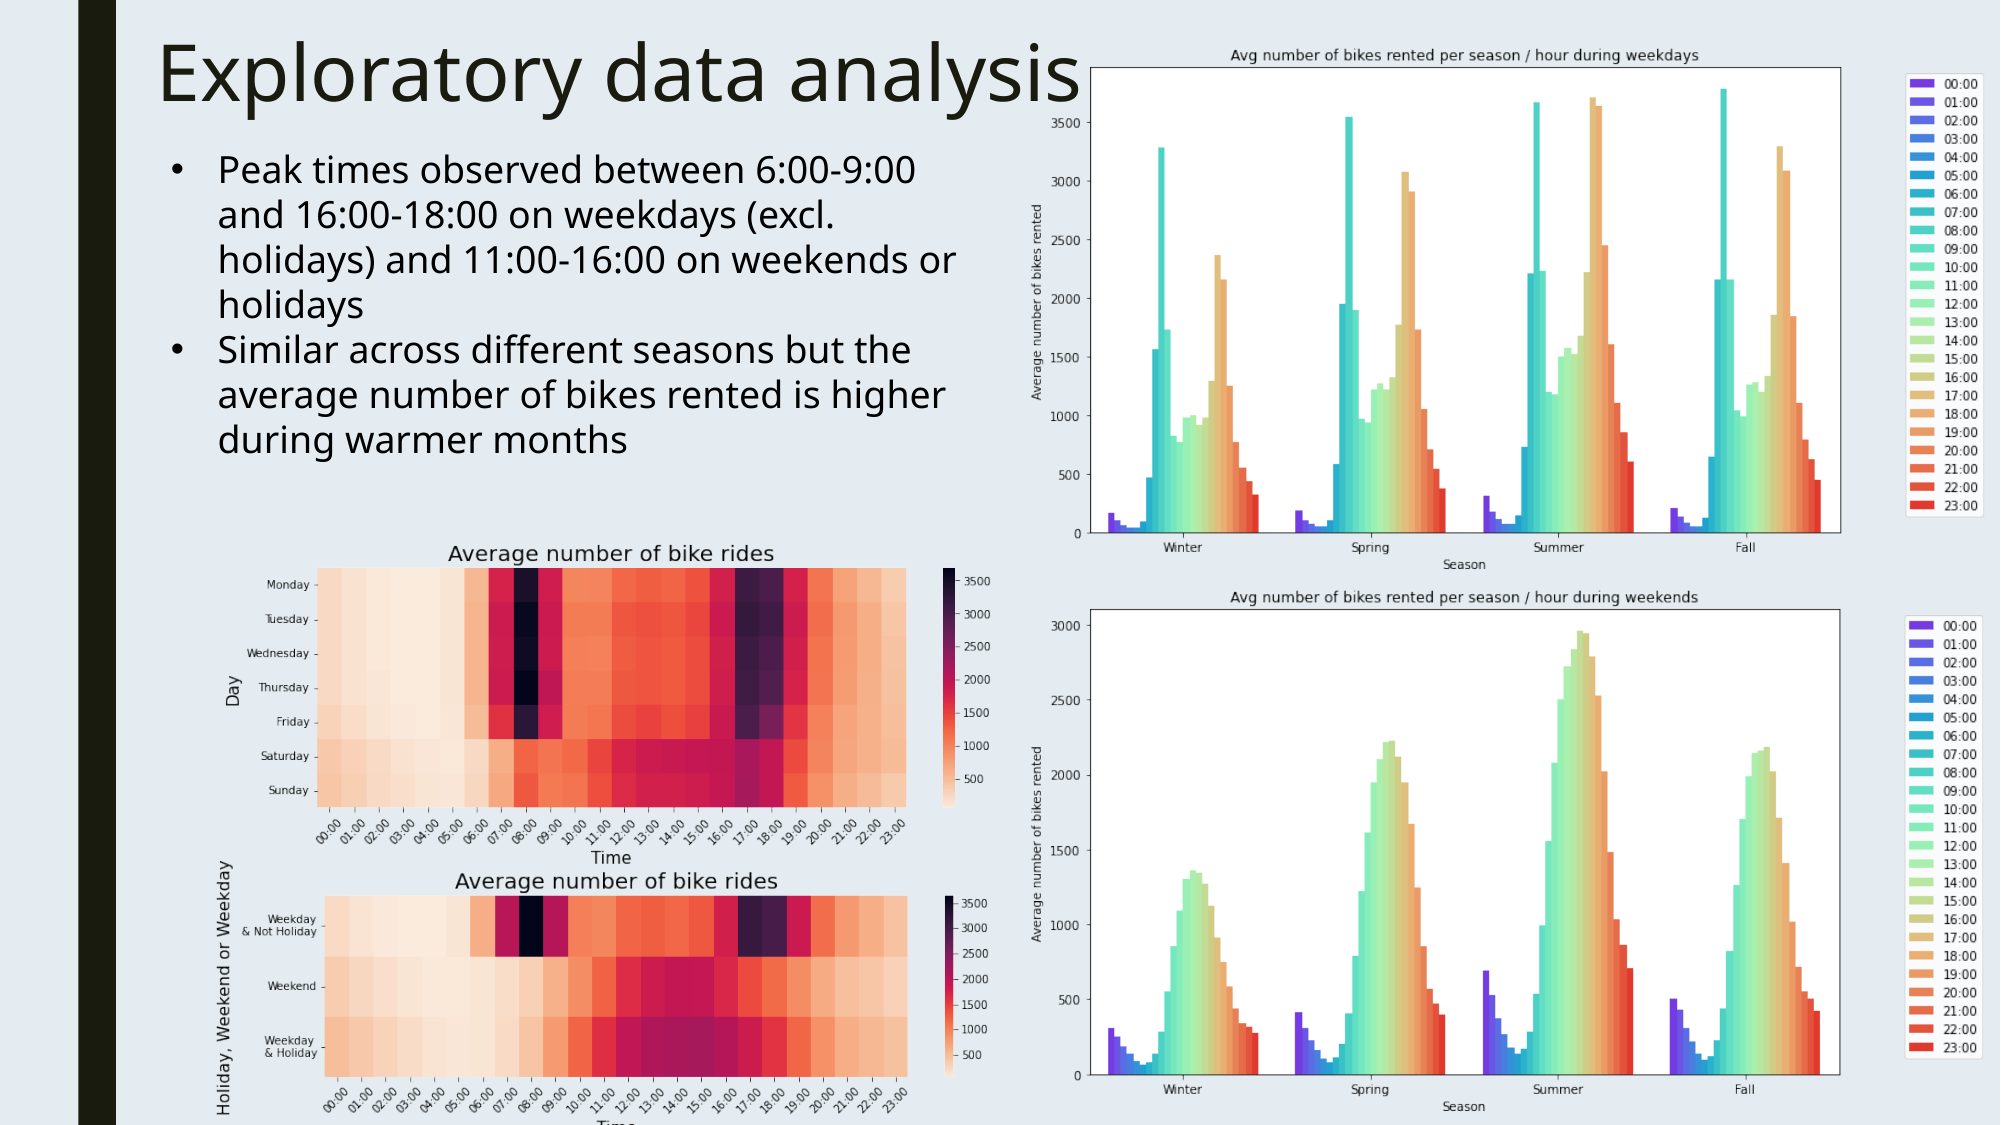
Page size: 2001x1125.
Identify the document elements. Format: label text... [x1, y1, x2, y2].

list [1023, 582, 1991, 1121]
text_box Peak times observed between 6:00-9:00 and 16:00-18:00 on weekdays (excl. holidays) and 11:00-16:00 on weekends or holidays Similar across different seasons but the average number of bikes rented is higher during warmer months [155, 138, 1000, 469]
picture [1024, 40, 1992, 580]
title Exploratory data analysis [141, 26, 1650, 127]
picture [210, 537, 998, 1125]
